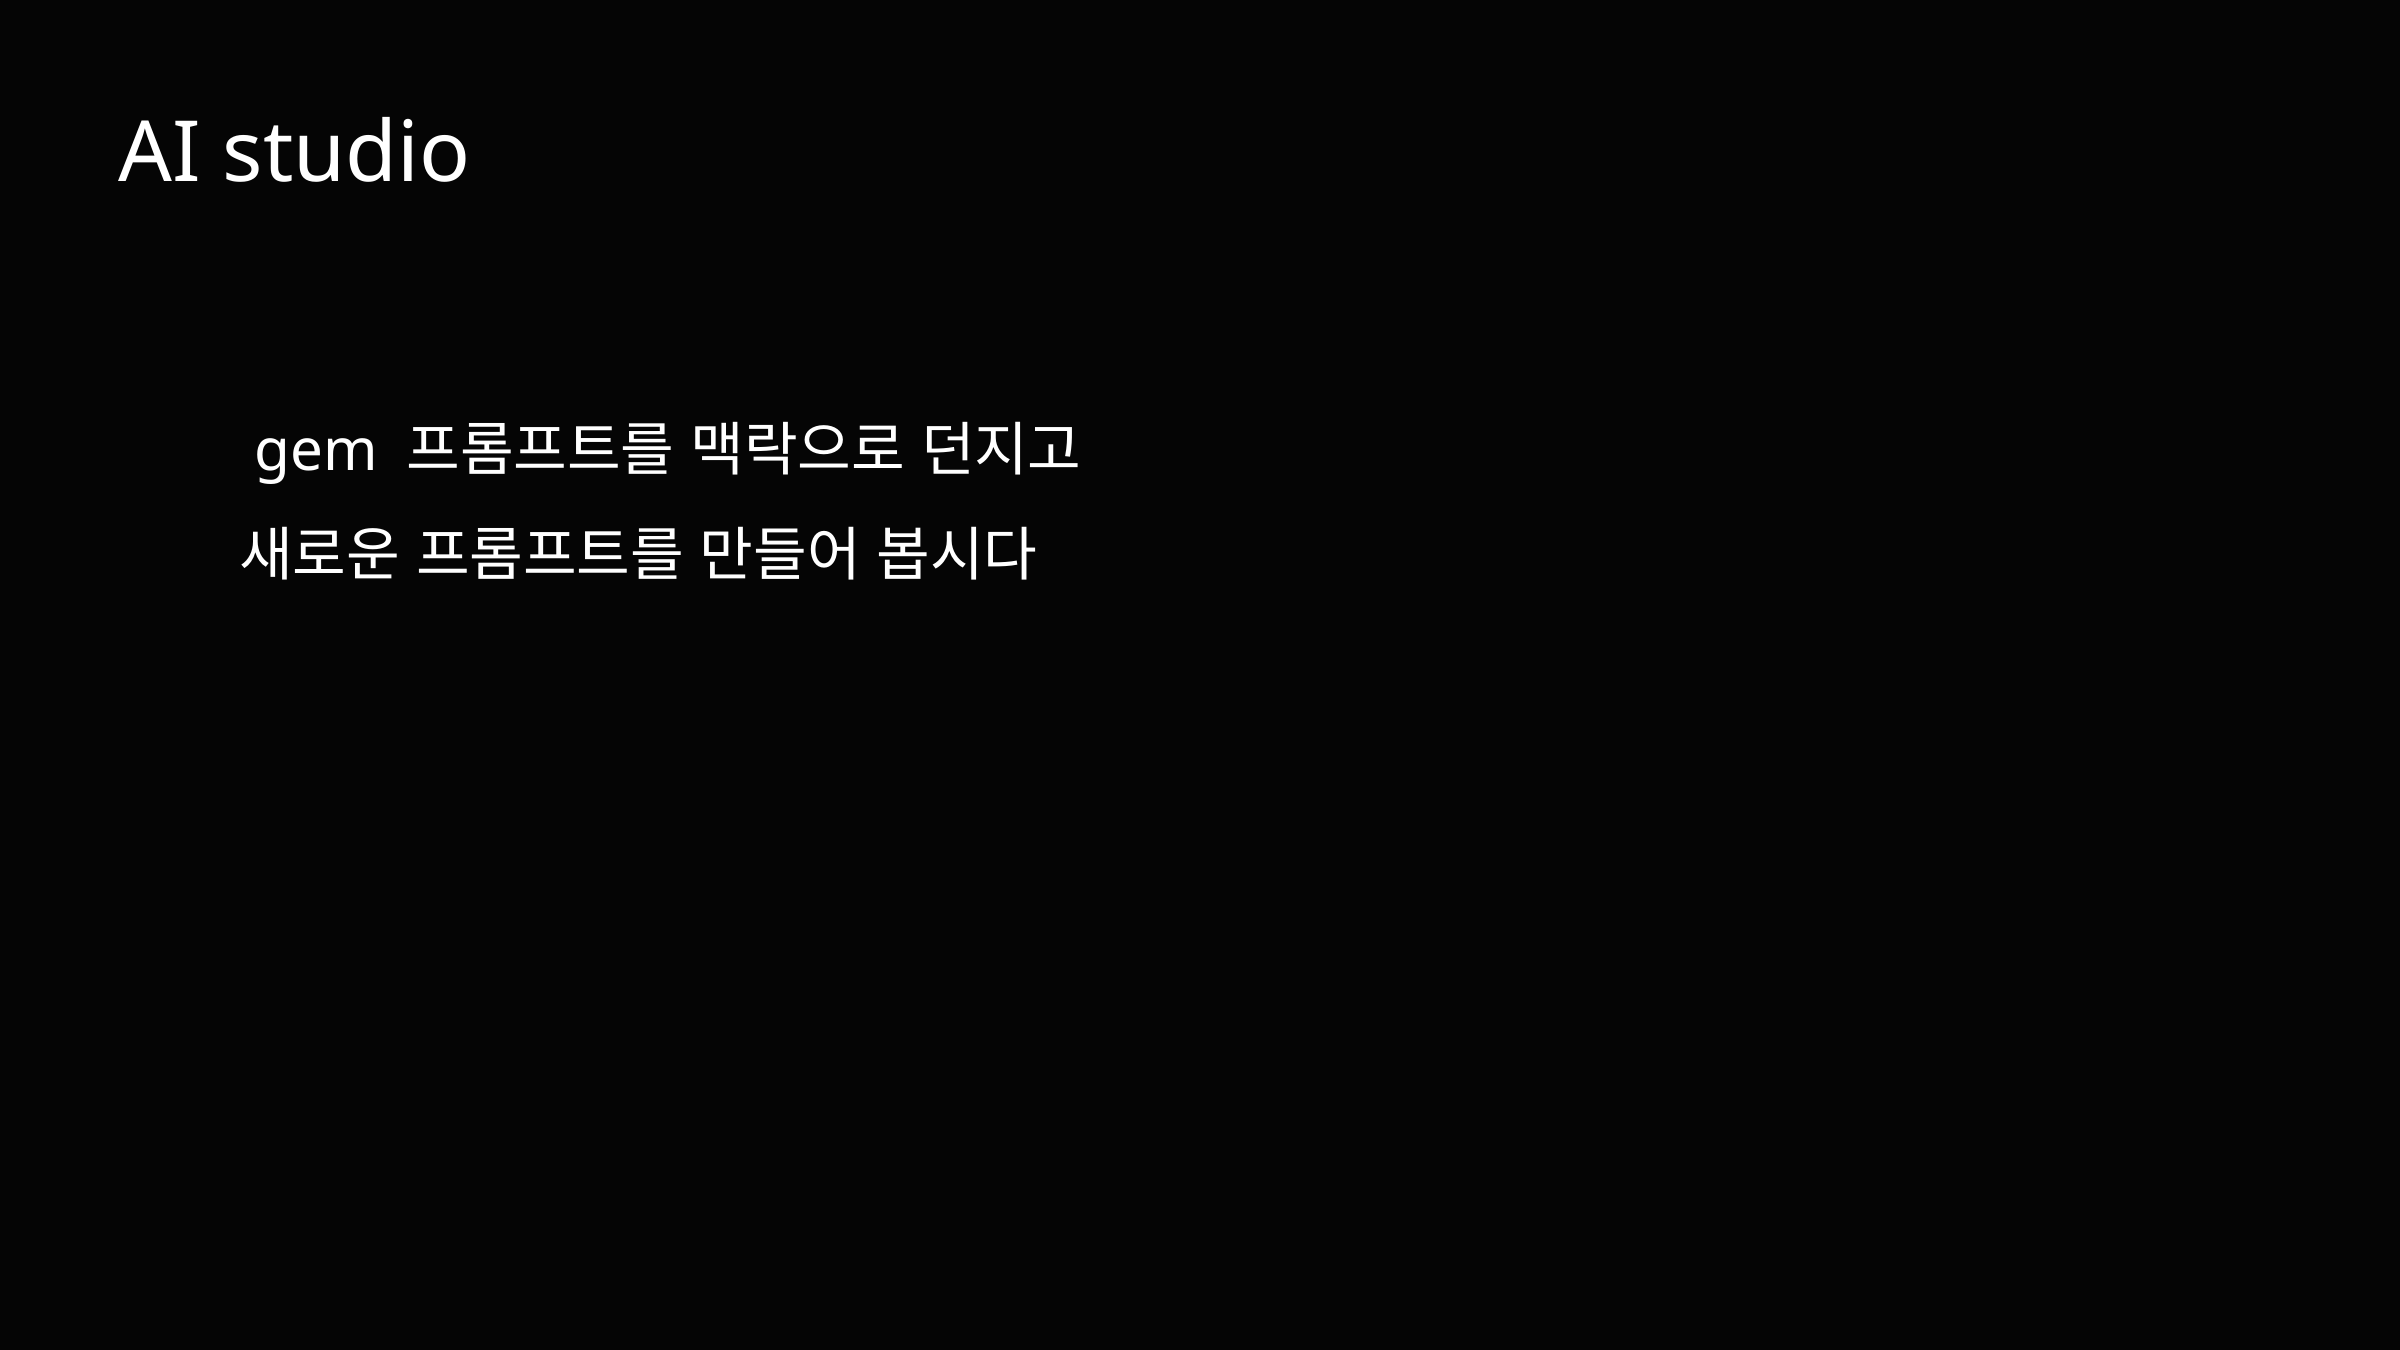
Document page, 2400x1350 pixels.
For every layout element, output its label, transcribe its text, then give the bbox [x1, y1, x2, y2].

text_box gem 프롬프트를 맥락으로 던지고 새로운 프롬프트를 만들어 봅시다 [239, 376, 2050, 483]
text_box AI studio [118, 92, 1929, 199]
